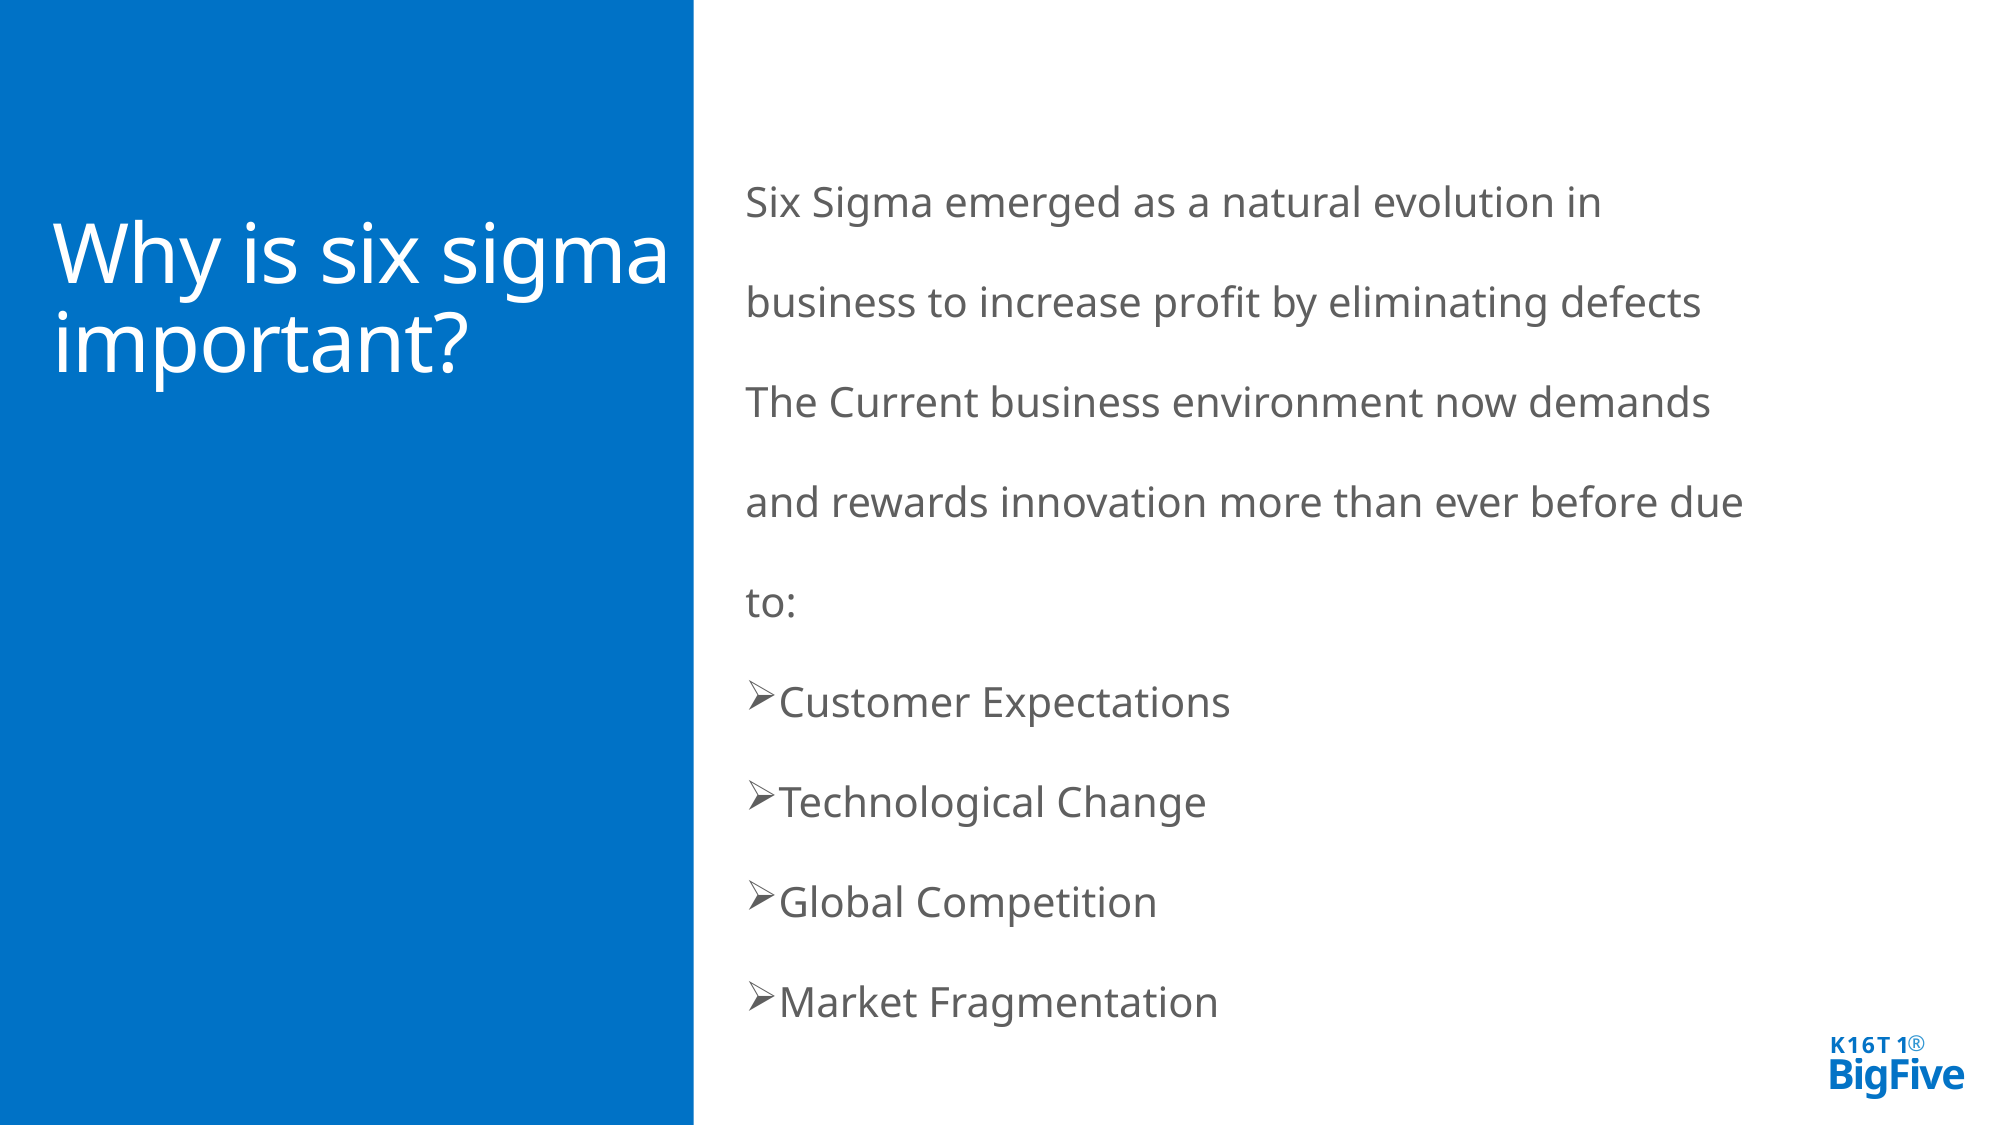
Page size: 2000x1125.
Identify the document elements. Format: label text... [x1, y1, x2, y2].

text_box Why is six sigma important? [52, 211, 675, 392]
text_box Six Sigma emerged as a natural evolution in business to increase profit by eliminating defects The Current business environment now demands and rewards innovation more than ever before due to: Customer Expectations Technological Change Global Competition Market Fragmentation [730, 118, 1783, 1034]
